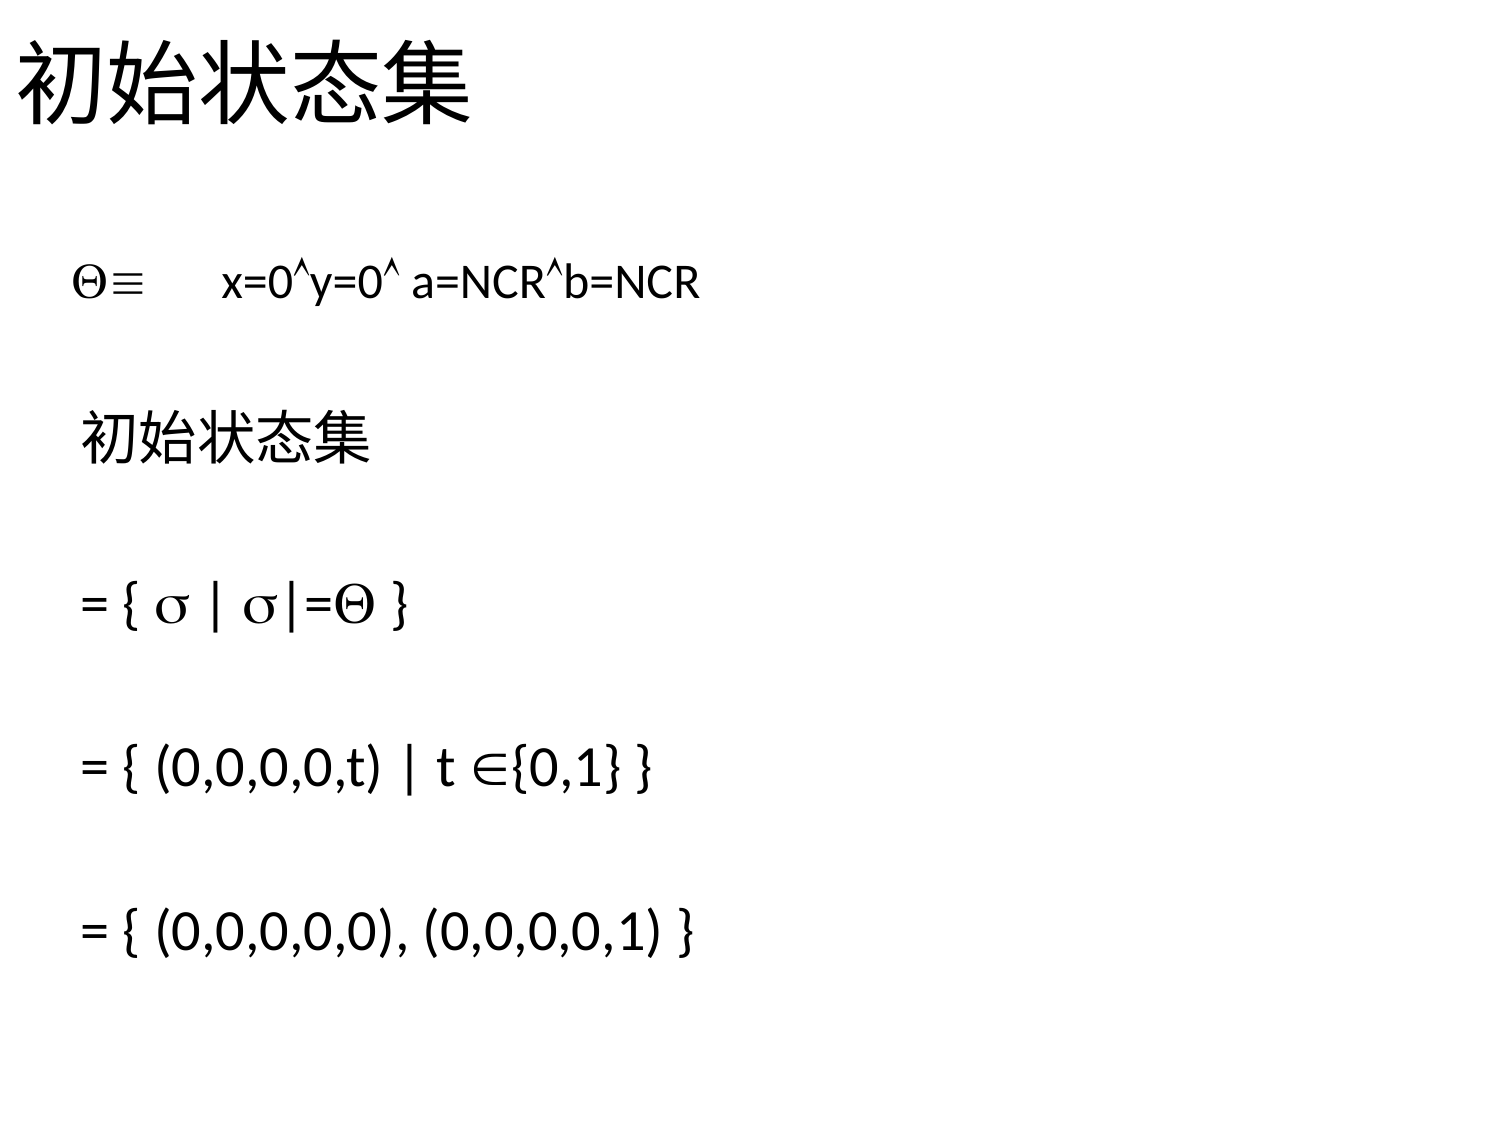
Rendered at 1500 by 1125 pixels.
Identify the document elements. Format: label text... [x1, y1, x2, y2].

list  x=0y=0 a=NCRb=NCR 初始状态集 = {  | |= } = { (0,0,0,0,t) | t {0,1} } = { (0,0,0,0,0), (0,0,0,0,1) } [0, 160, 1500, 1125]
title 初始状态集 [0, 0, 1500, 160]
